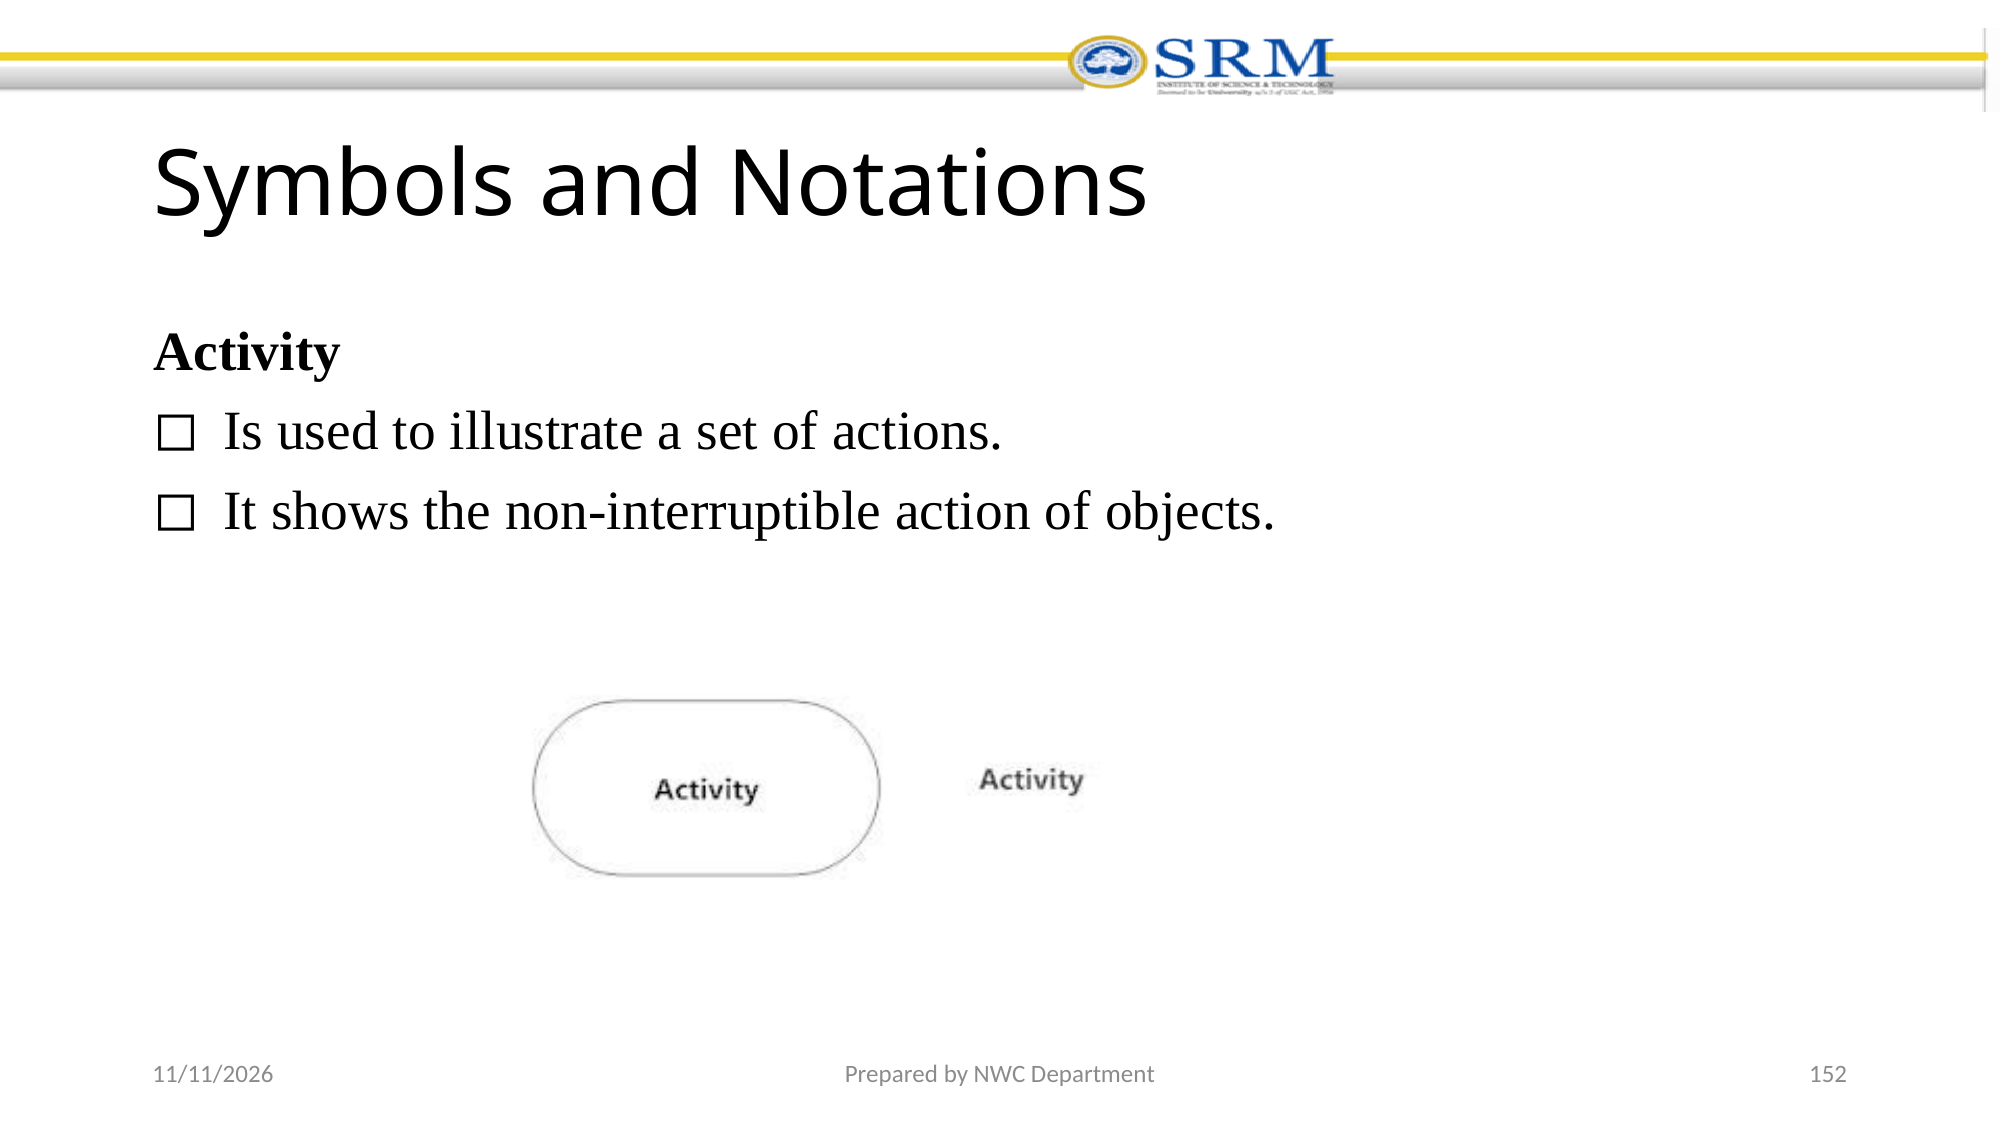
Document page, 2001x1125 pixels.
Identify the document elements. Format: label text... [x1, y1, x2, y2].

slide_number 152 [1412, 1042, 1863, 1103]
picture [0, 28, 2000, 112]
picture [466, 679, 1405, 905]
footer Prepared by NWC Department [662, 1042, 1338, 1103]
title Symbols and Notations [133, 112, 1917, 246]
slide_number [137, 1042, 588, 1103]
list Activity Is used to illustrate a set of actions. It shows the non-interruptible action of objects. [133, 312, 1917, 1028]
